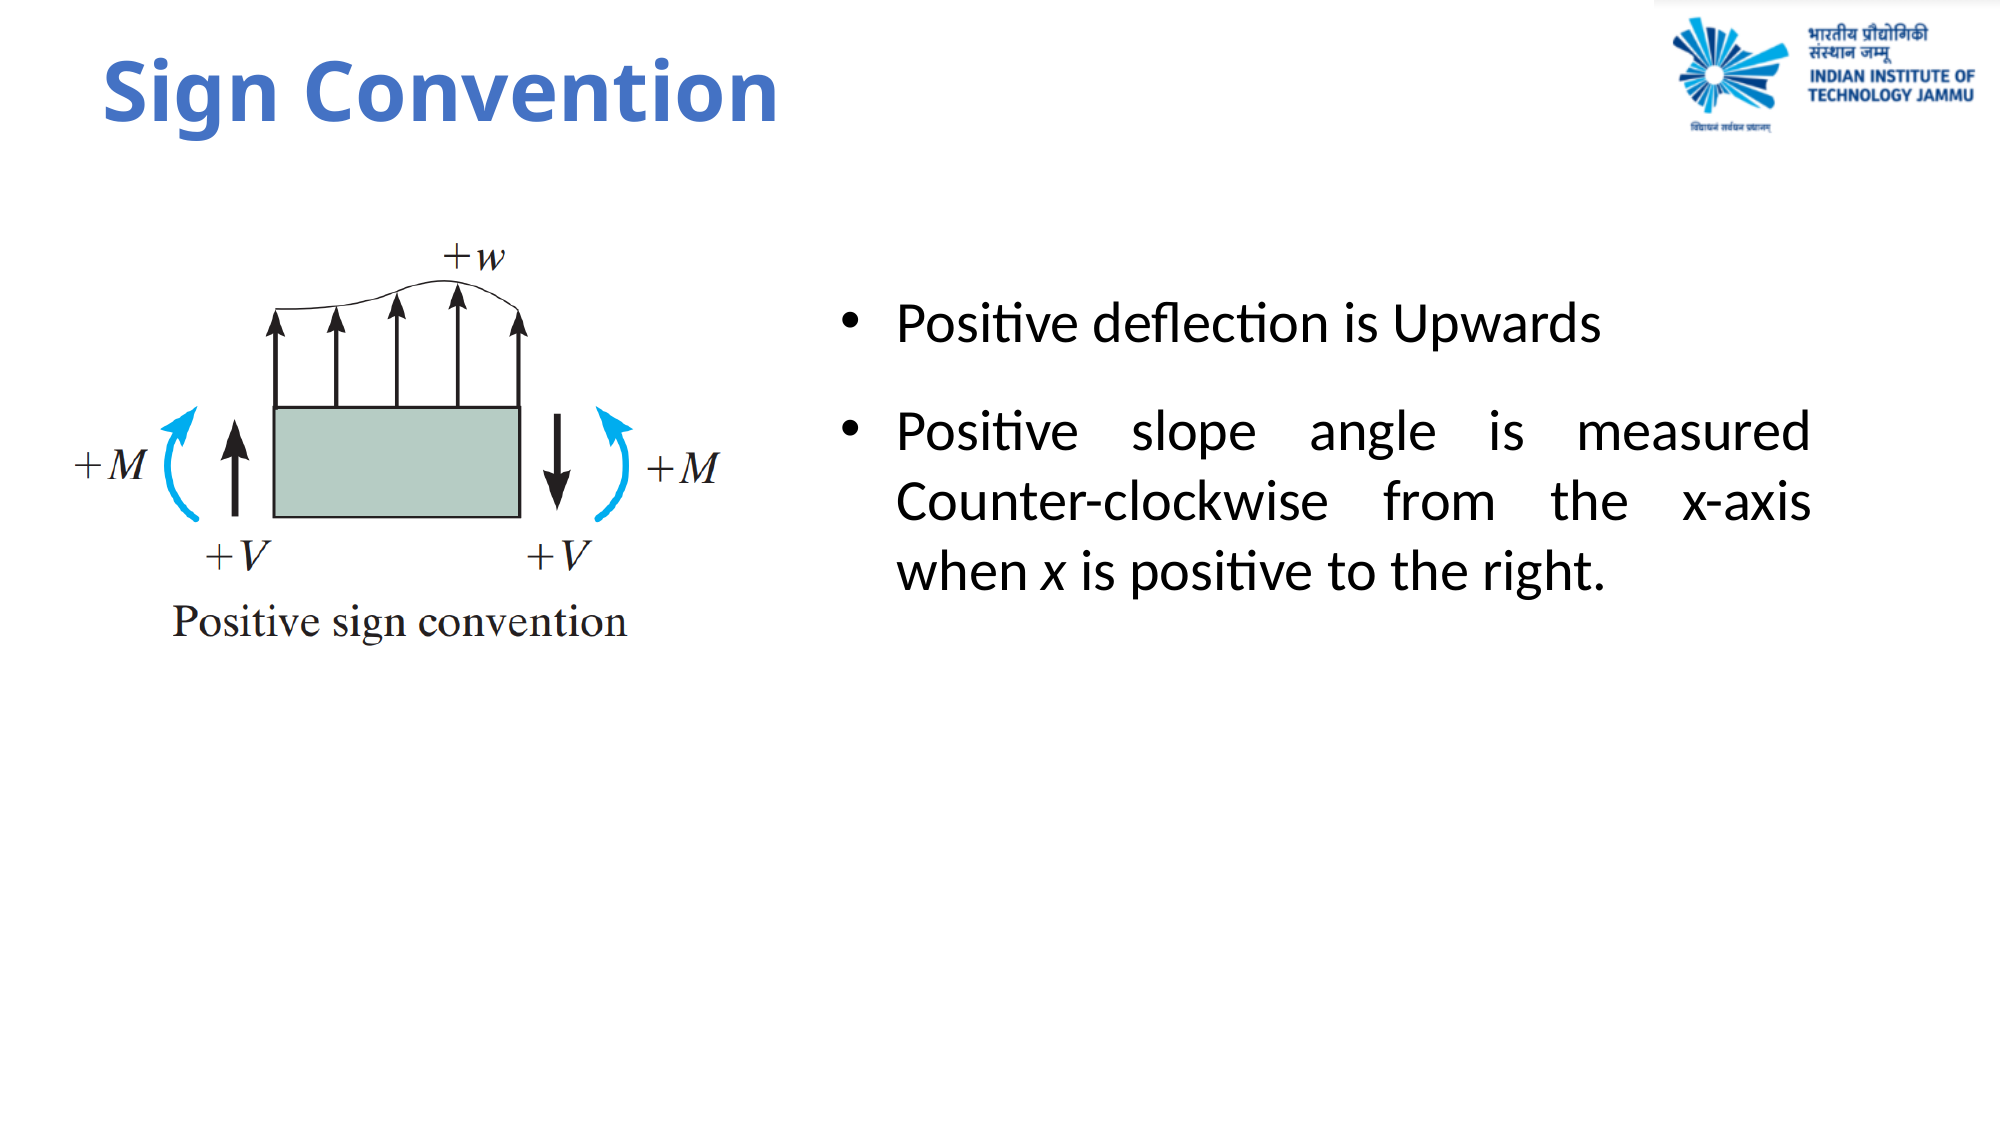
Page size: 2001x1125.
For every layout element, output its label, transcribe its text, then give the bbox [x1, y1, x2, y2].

picture [68, 233, 728, 657]
text_box Positive deflection is Upwards Positive slope angle is measured Counter-clockwise from the x-axis when x is positive to the right. [825, 277, 1828, 610]
picture [1654, 0, 2000, 147]
text_box Sign Convention [87, 29, 1654, 147]
